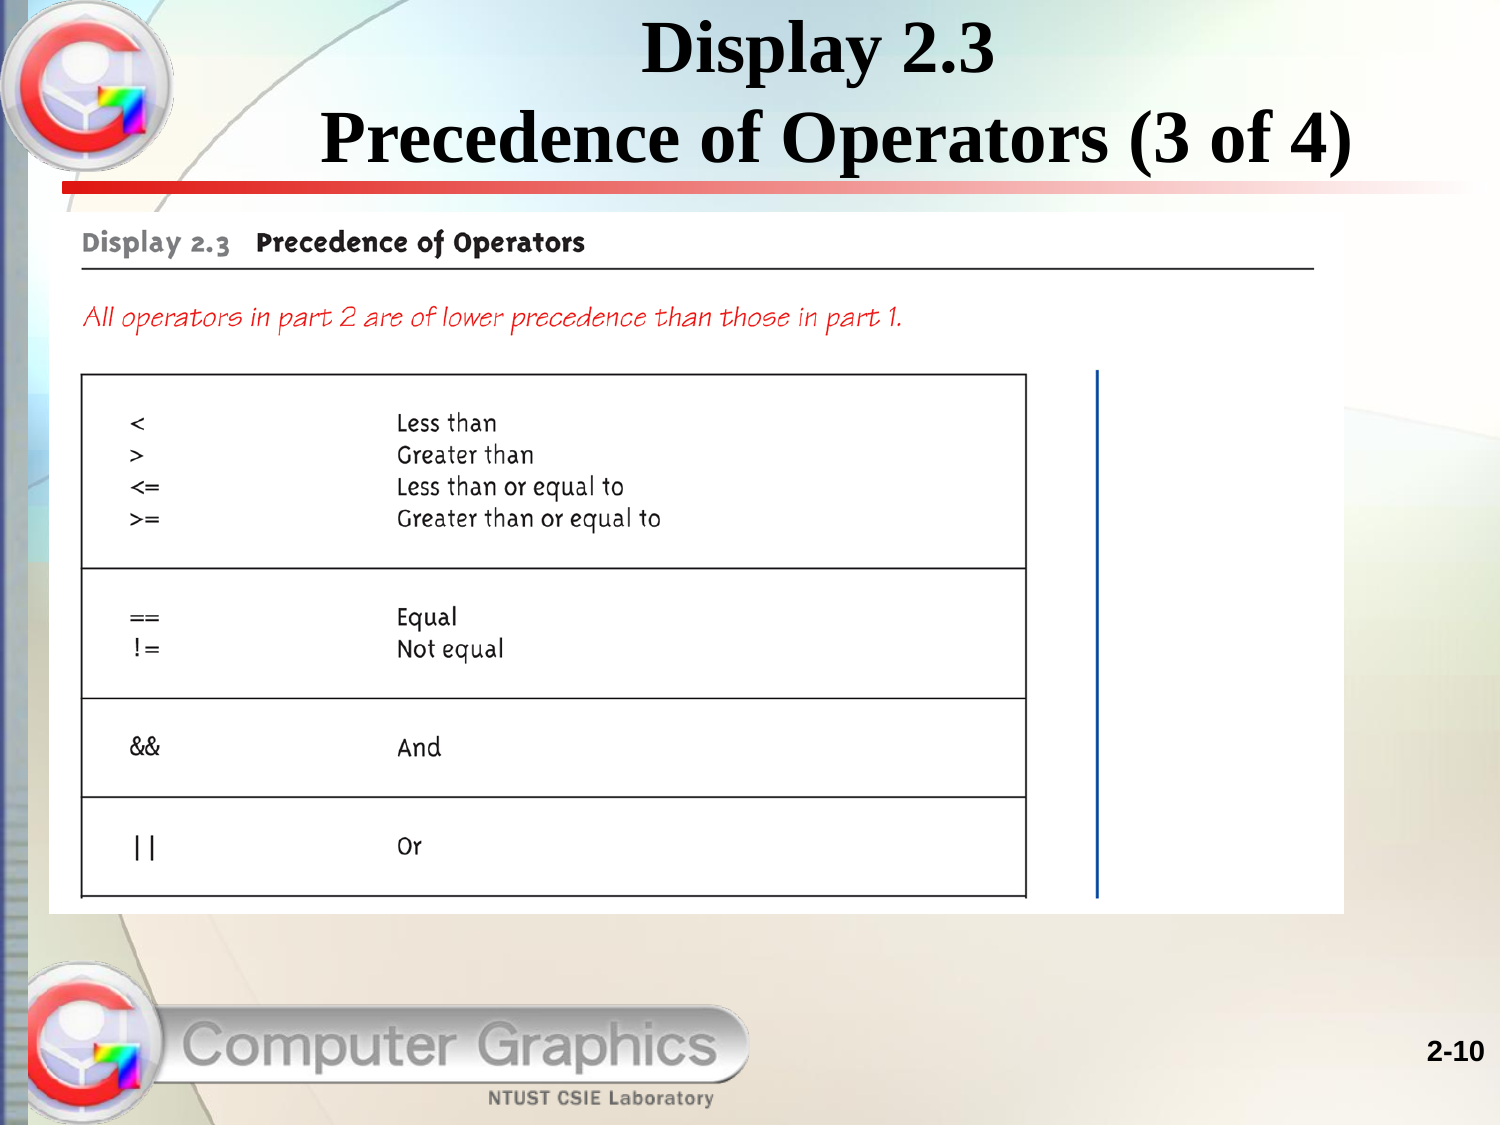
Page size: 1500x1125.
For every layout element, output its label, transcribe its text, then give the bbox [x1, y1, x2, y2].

title Display 2.3 Precedence of Operators (3 of 4) [174, 0, 1500, 175]
picture [0, 0, 1500, 1125]
slide_number 2-10 [1187, 1025, 1500, 1063]
